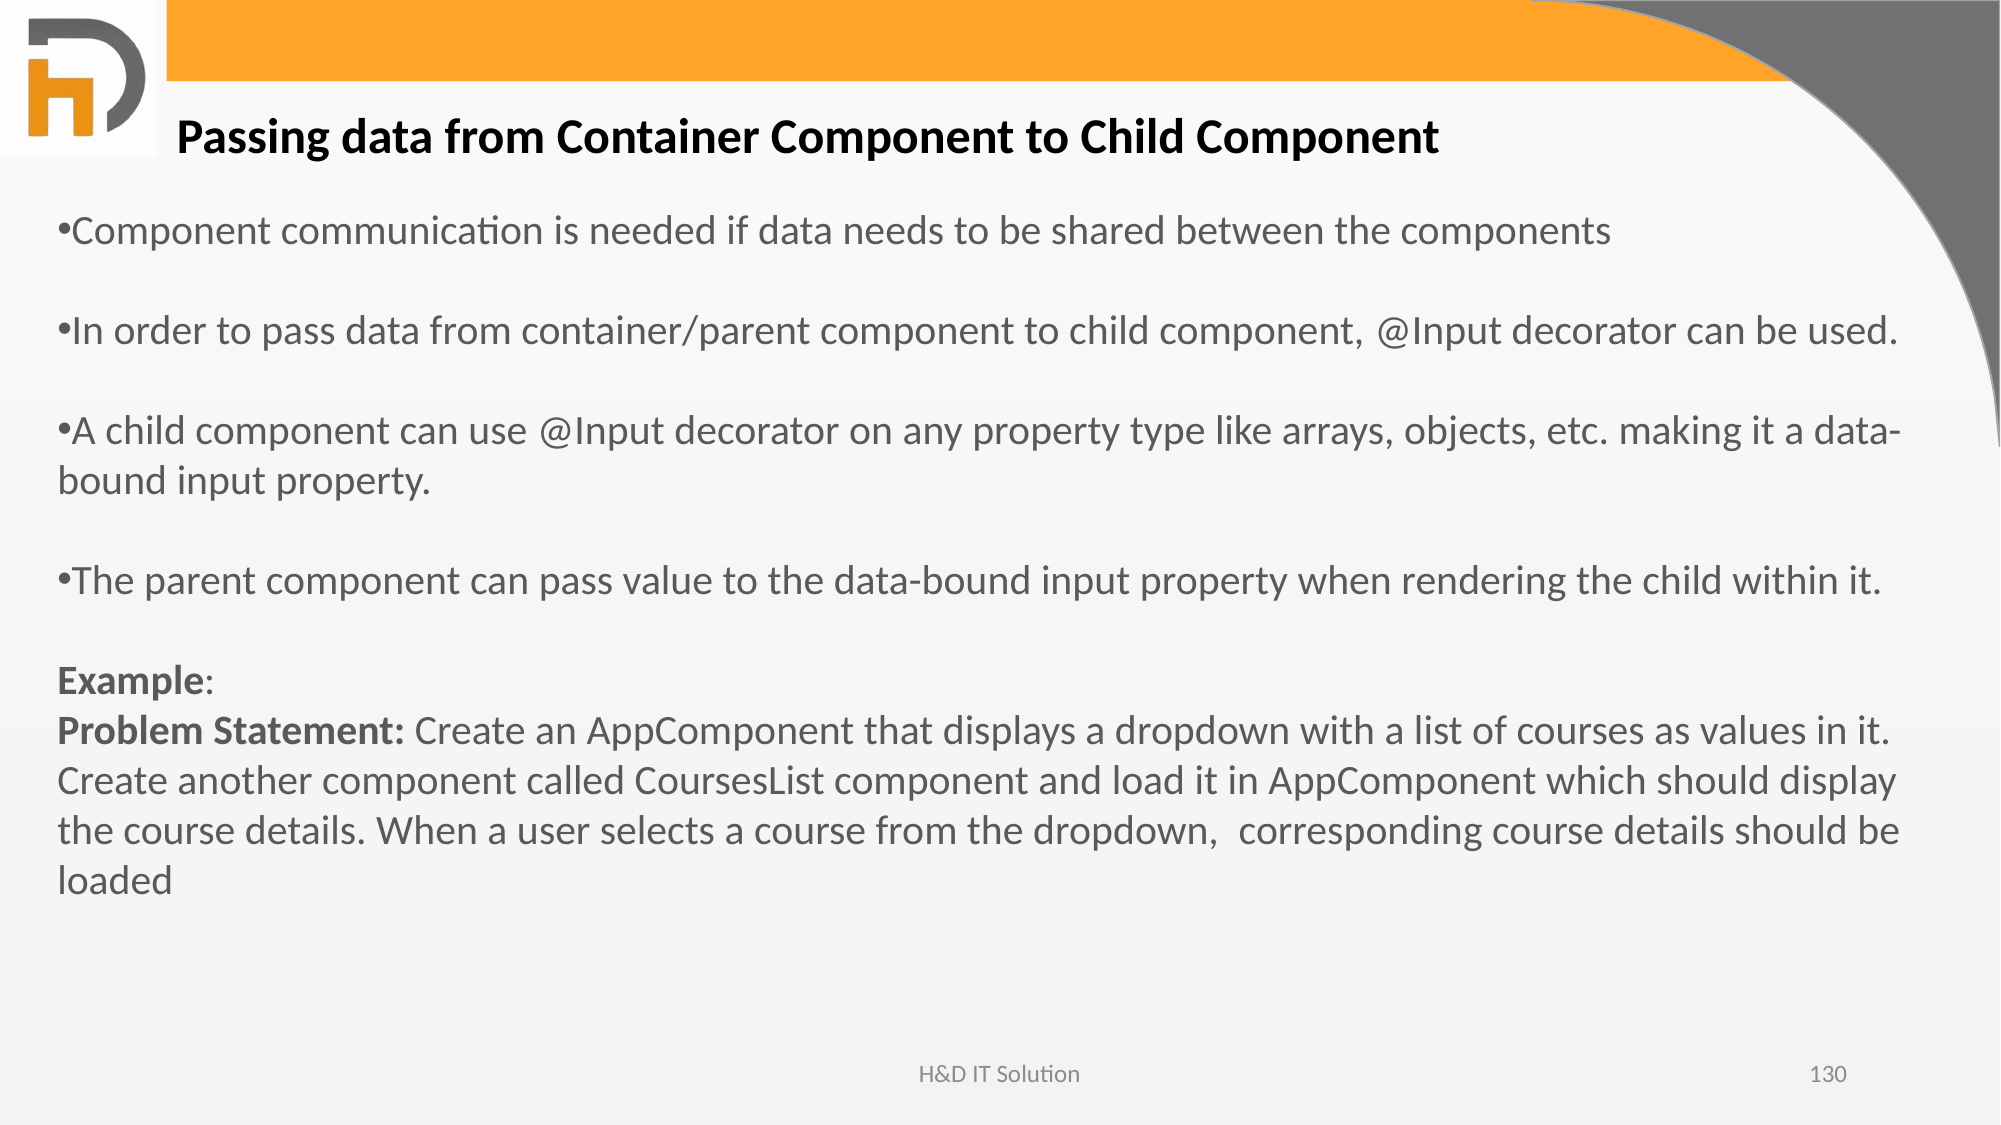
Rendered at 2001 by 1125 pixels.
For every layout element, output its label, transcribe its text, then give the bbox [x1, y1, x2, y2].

footer H&D IT Solution [662, 1042, 1338, 1103]
slide_number 130 [1412, 1042, 1863, 1103]
picture [0, 0, 157, 157]
text_box Component communication is needed if data needs to be shared between the components In order to pass data from container/parent component to child component, @Input decorator can be used. A child component can use @Input decorator on any property type like arrays, objects, etc. making it a data-bound input property. The parent component can pass value to the data-bound input property when rendering the child within it. Example: Problem Statement: Create an AppComponent that displays a dropdown with a list of courses as values in it. Create another component called CoursesList component and load it in AppComponent which should display the course details. When a user selects a course from the dropdown, corresponding course details should be loaded [42, 195, 1964, 961]
text_box Passing data from Container Component to Child Component [162, 96, 1731, 172]
